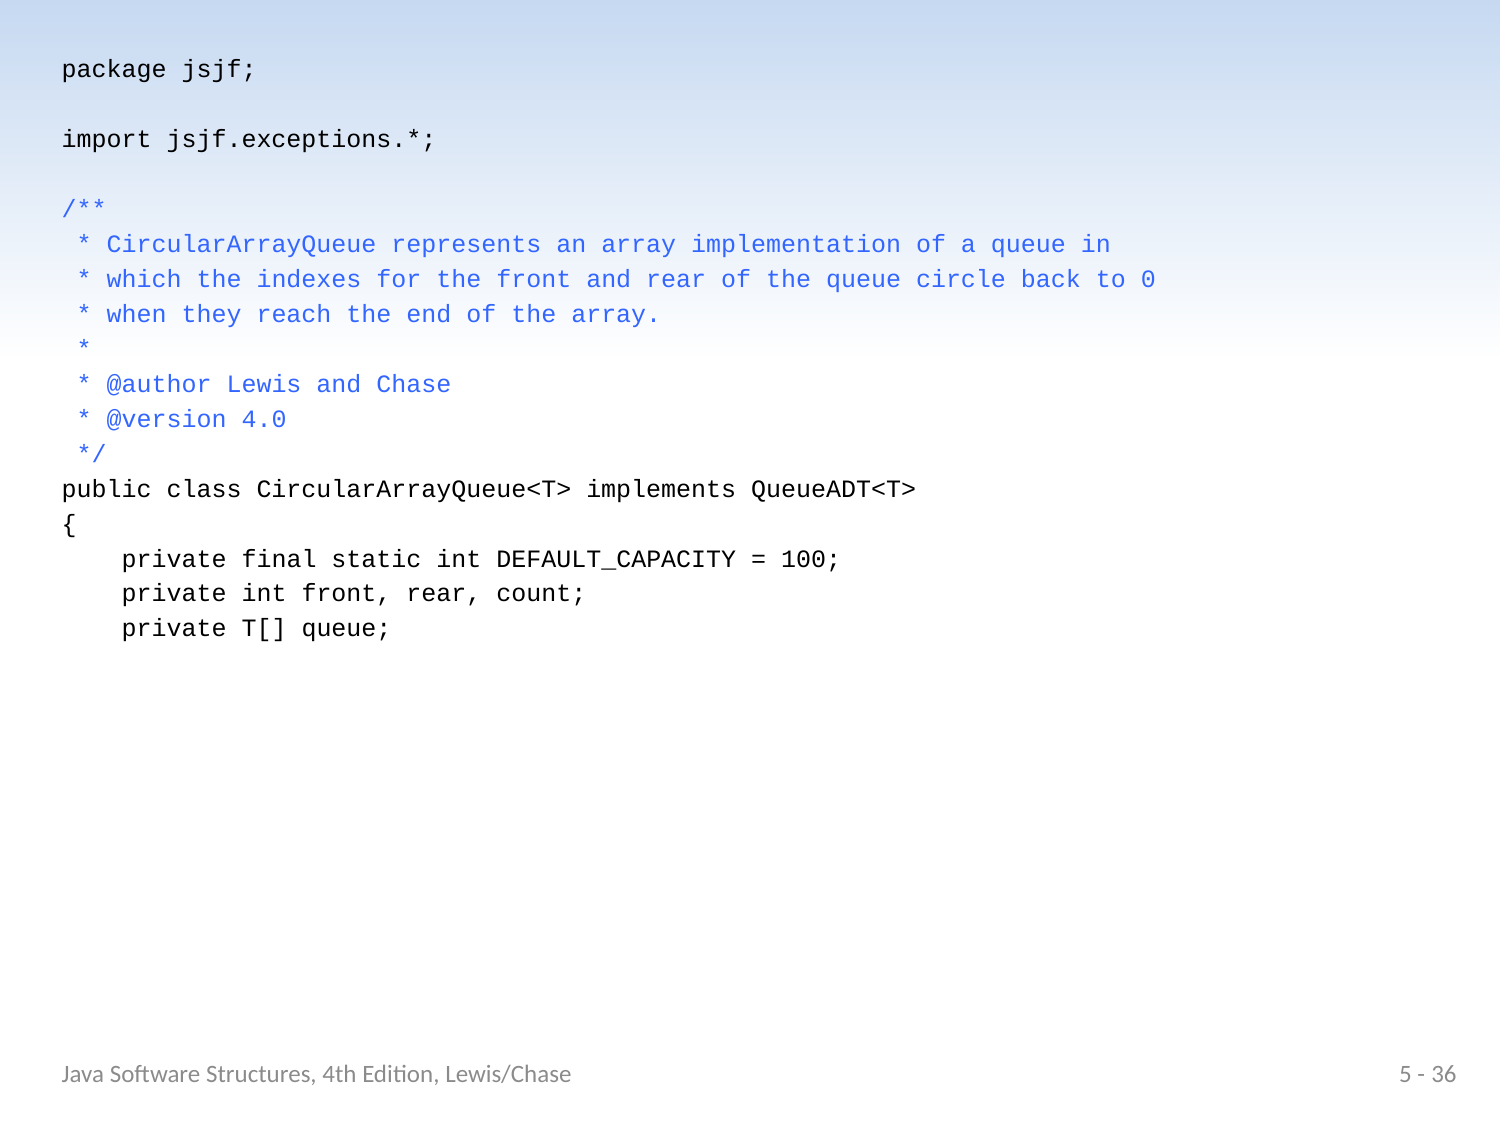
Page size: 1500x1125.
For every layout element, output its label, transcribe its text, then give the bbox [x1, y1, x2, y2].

list package jsjf; import jsjf.exceptions.*; /** * CircularArrayQueue represents an array implementation of a queue in * which the indexes for the front and rear of the queue circle back to 0 * when they reach the end of the array. * * @author Lewis and Chase * @version 4.0 */ public class CircularArrayQueue<T> implements QueueADT<T> { private final static int DEFAULT_CAPACITY = 100; private int front, rear, count; private T[] queue; [46, 45, 1473, 1043]
slide_number 5 - 36 [1122, 1042, 1472, 1103]
footer Java Software Structures, 4th Edition, Lewis/Chase [46, 1042, 1122, 1103]
